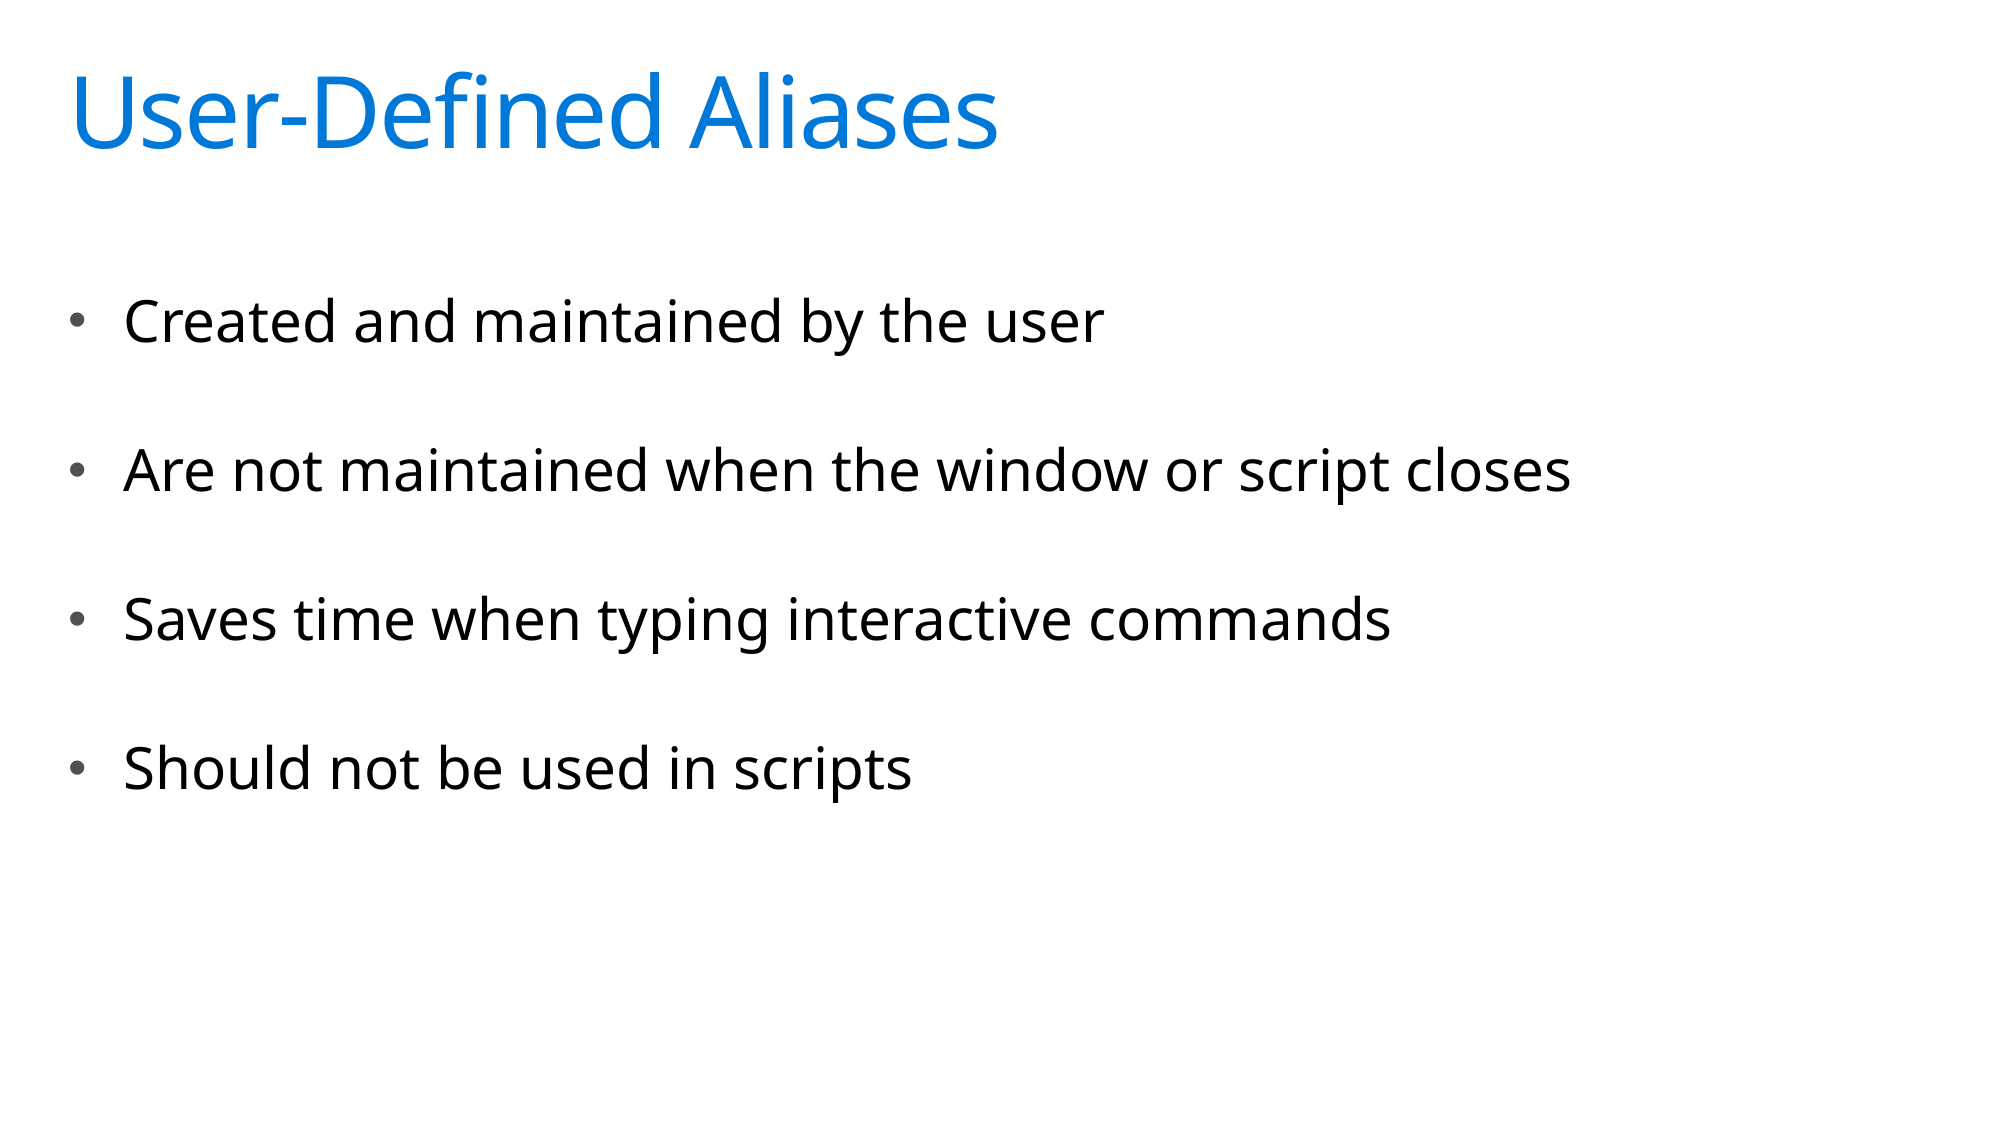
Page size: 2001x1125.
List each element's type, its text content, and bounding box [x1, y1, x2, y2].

title User-Defined Aliases [44, 47, 1957, 196]
list Created and maintained by the user Are not maintained when the window or script closes Saves time when typing interactive commands Should not be used in scripts [44, 196, 1956, 507]
